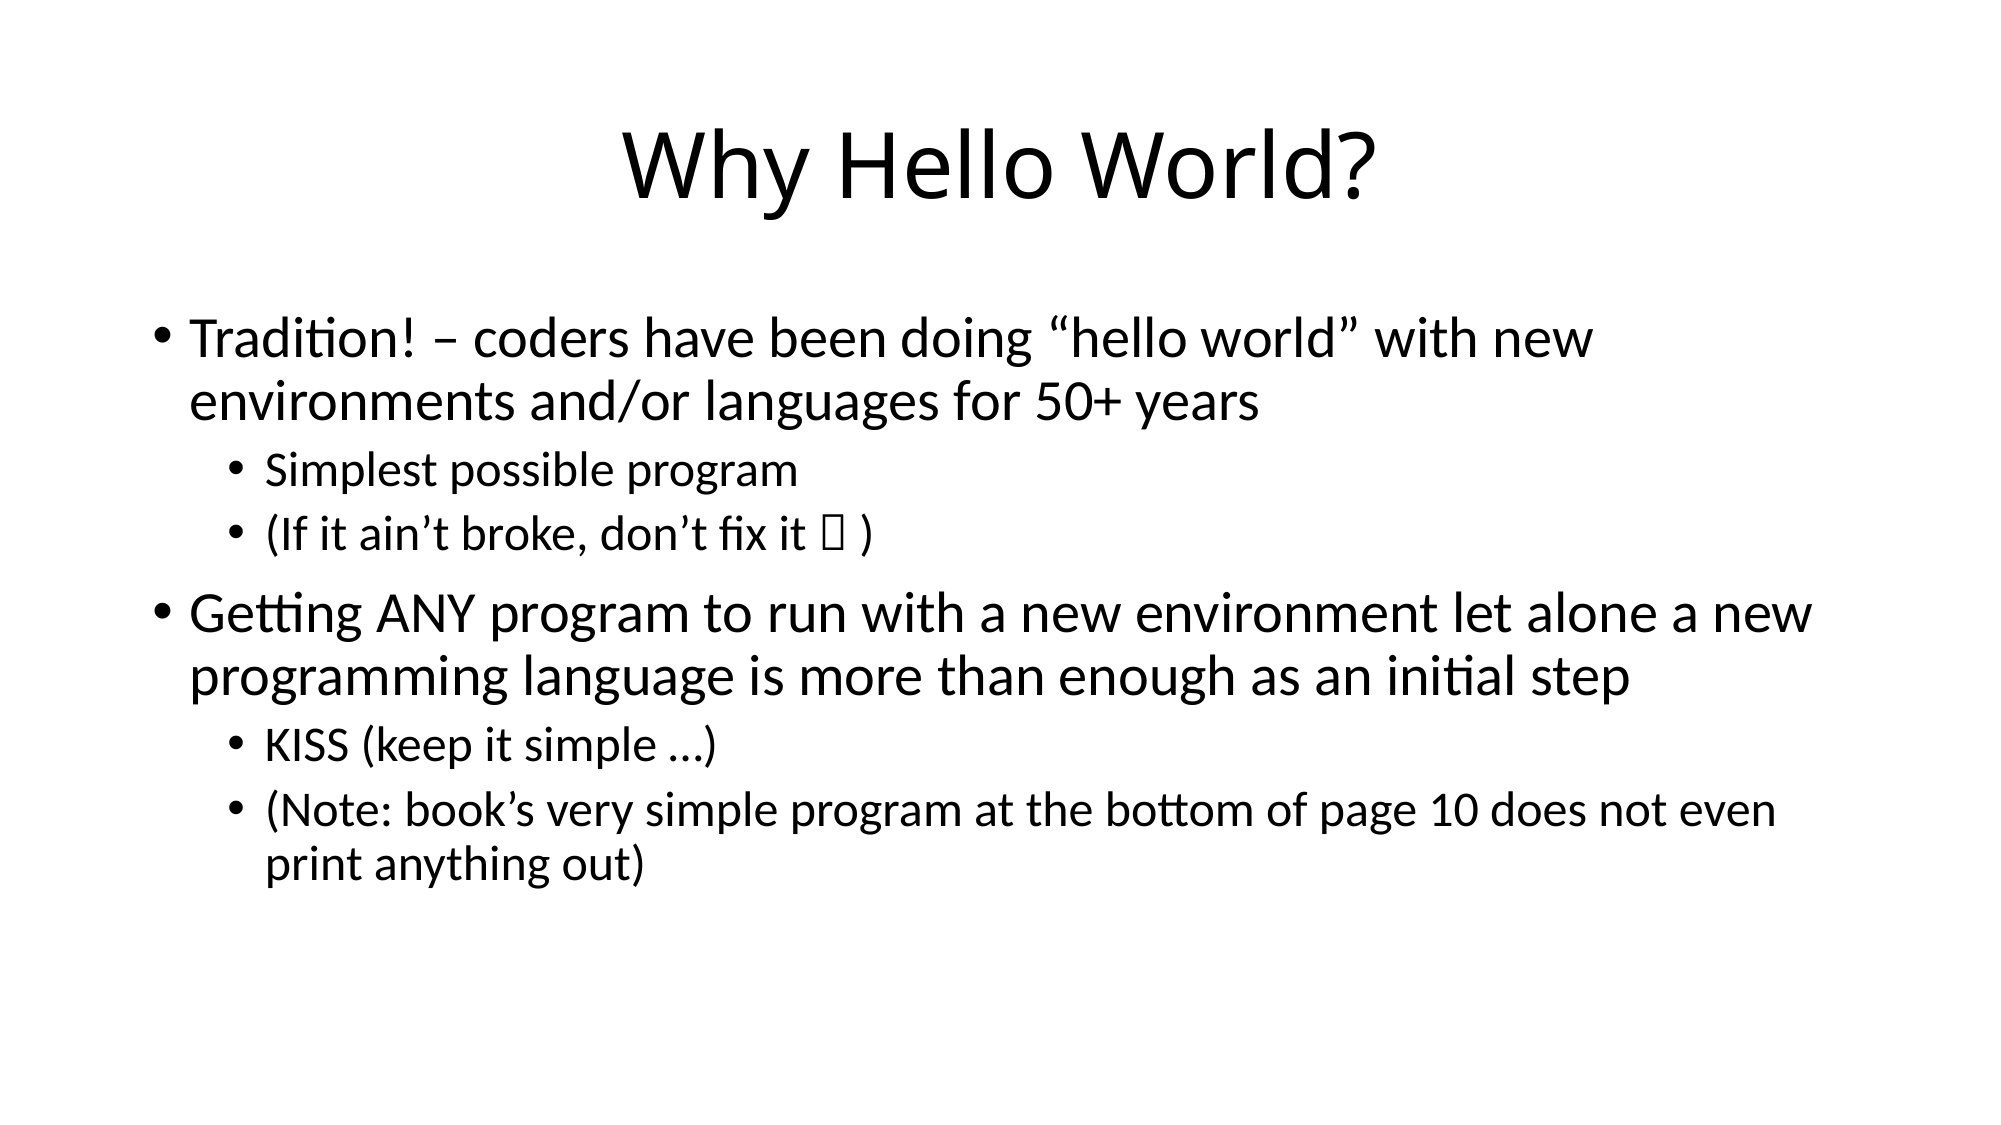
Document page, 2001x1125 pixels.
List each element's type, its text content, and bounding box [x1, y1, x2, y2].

title Why Hello World? [137, 59, 1863, 278]
list Tradition! – coders have been doing “hello world” with new environments and/or languages for 50+ years Simplest possible program (If it ain’t broke, don’t fix it  ) Getting ANY program to run with a new environment let alone a new programming language is more than enough as an initial step KISS (keep it simple …) (Note: book’s very simple program at the bottom of page 10 does not even print anything out) [137, 299, 1863, 1014]
